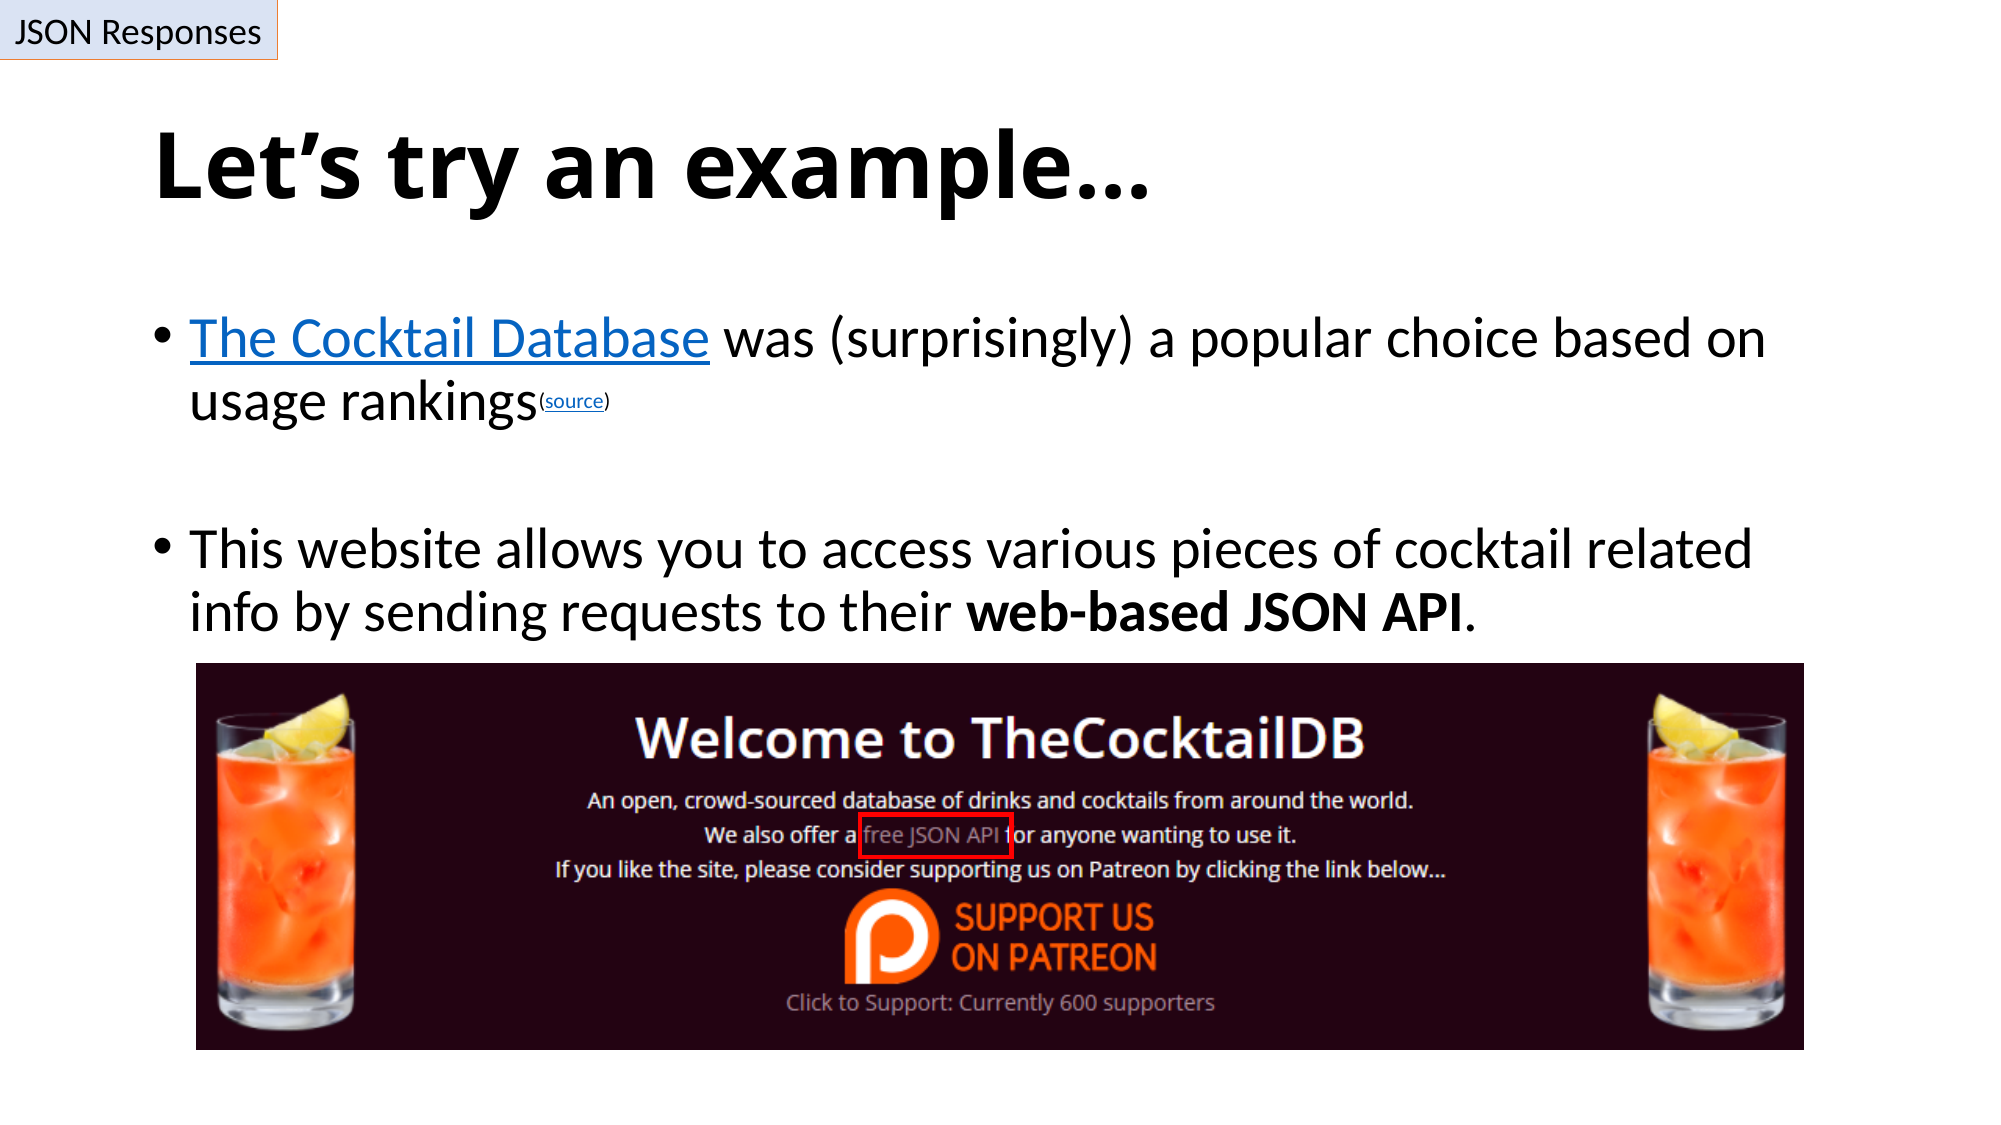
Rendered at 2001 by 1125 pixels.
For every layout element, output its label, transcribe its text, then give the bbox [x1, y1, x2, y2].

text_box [196, 663, 1804, 1050]
list The Cocktail Database was (surprisingly) a popular choice based on usage rankings(source) This website allows you to access various pieces of cocktail related info by sending requests to their web-based JSON API. [137, 299, 1863, 1091]
text_box JSON Responses [0, 0, 278, 60]
title Let’s try an example... [137, 59, 1863, 278]
